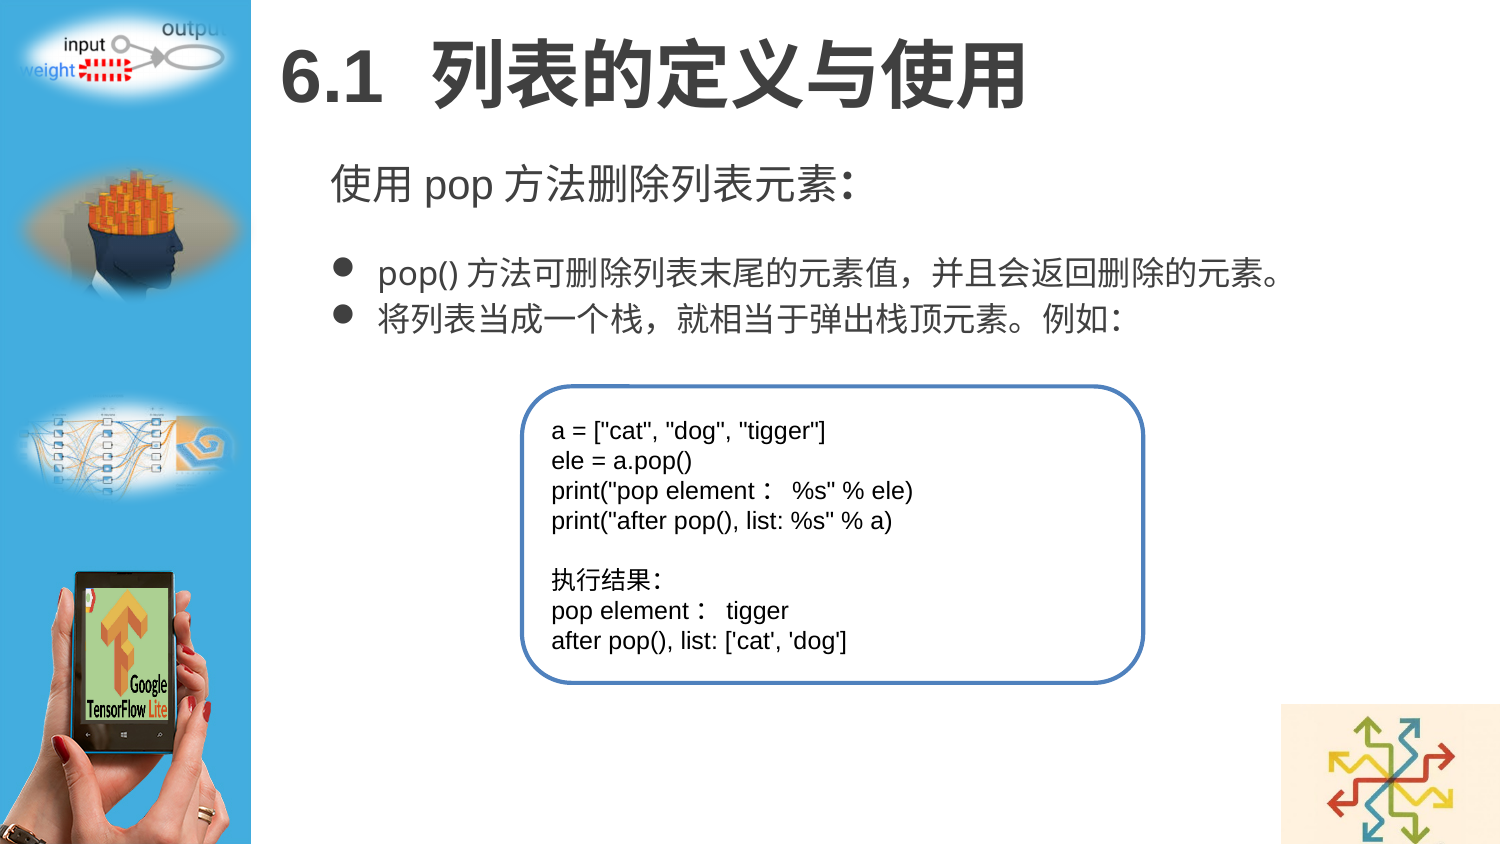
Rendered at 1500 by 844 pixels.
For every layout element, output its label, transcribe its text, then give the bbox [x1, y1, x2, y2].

title 6.1 列表的定义与使用 [265, 0, 1500, 146]
list pop()方法可删除列表末尾的元素值，并且会返回删除的元素。 将列表当成一个栈，就相当于弹出栈顶元素。例如： [265, 244, 1400, 737]
list 使用pop方法删除列表元素： [315, 145, 1450, 221]
text_box a = ["cat", "dog", "tigger"] ele = a.pop() print("pop element：%s" % ele) print("after pop(), list: %s" % a) 执行结果： pop element：tigger after pop(), list: ['cat', 'dog'] [519, 384, 1146, 685]
picture [0, 0, 1500, 844]
